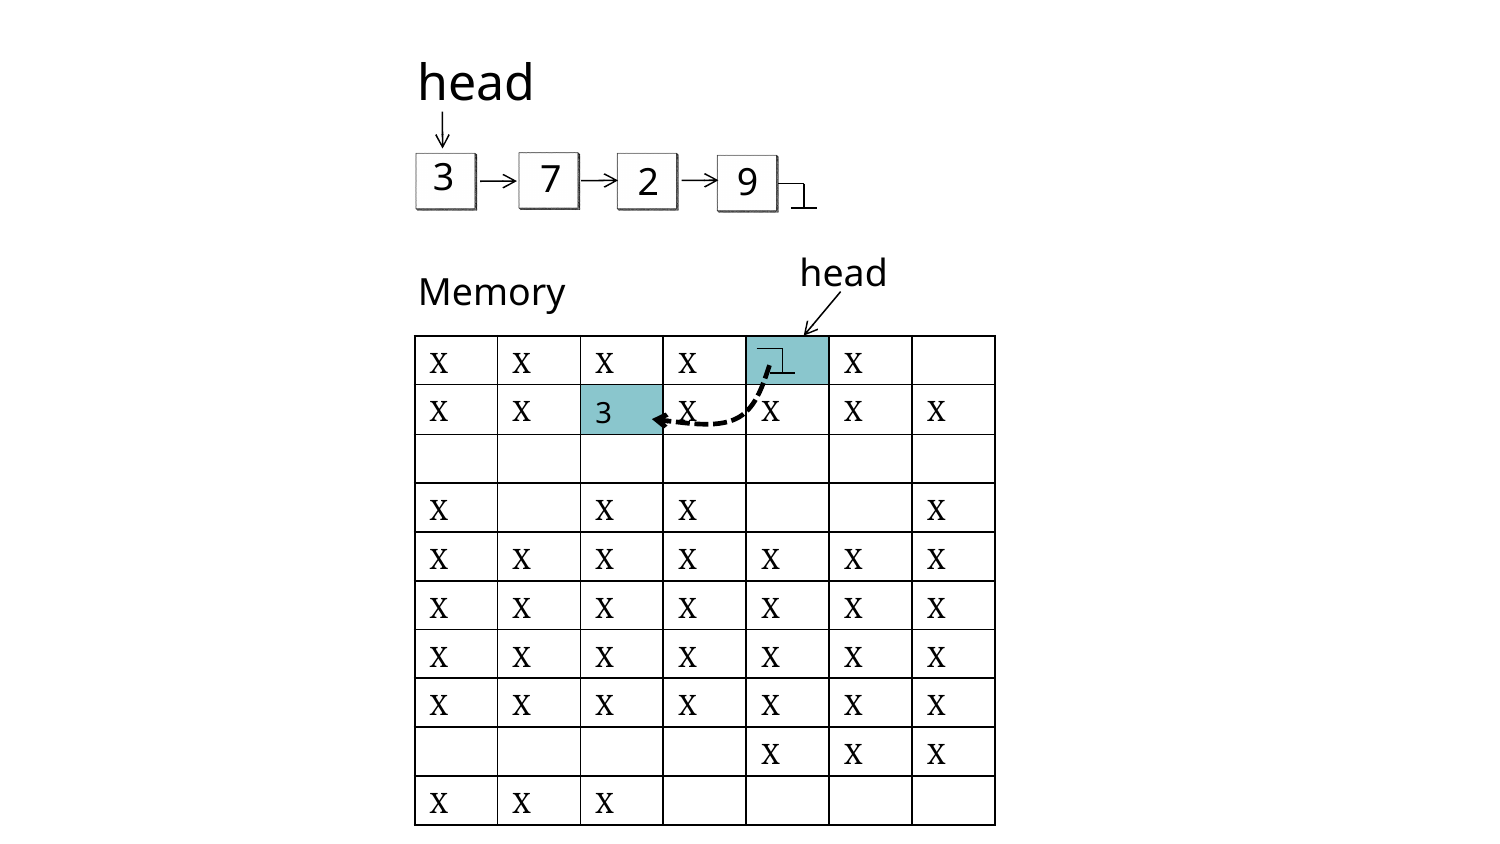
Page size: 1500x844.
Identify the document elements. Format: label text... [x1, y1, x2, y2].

table_header X [498, 337, 580, 384]
table_cell X [747, 533, 828, 580]
table_cell X [498, 777, 580, 824]
table_cell X [747, 582, 828, 629]
table_cell X [830, 679, 911, 726]
picture [413, 144, 479, 218]
table_cell X [913, 630, 994, 677]
table_header X [581, 337, 662, 384]
table_cell [830, 777, 911, 824]
table_cell X [498, 385, 580, 434]
table_cell X [581, 533, 662, 580]
table_cell X [913, 582, 994, 629]
picture [614, 144, 681, 218]
table_cell [498, 435, 580, 482]
table_cell X [664, 582, 745, 629]
table_cell X [913, 533, 994, 580]
table_cell X [498, 533, 580, 580]
text_box [651, 373, 764, 428]
table_cell X [664, 630, 745, 677]
table_cell X [581, 630, 662, 677]
table_cell [664, 728, 745, 775]
table_cell X [581, 484, 662, 531]
picture [515, 144, 582, 218]
table_cell X [664, 679, 745, 726]
table_cell [830, 435, 911, 482]
table_header X [664, 337, 745, 384]
table_cell X [416, 679, 497, 726]
table_cell X [830, 728, 911, 775]
table_cell X [664, 484, 745, 531]
table_cell X [913, 728, 994, 775]
text_box head [784, 241, 1399, 315]
table_cell [581, 728, 662, 775]
table_cell [581, 435, 662, 482]
table_cell X [913, 484, 994, 531]
table_cell X [498, 582, 580, 629]
table_cell X [416, 630, 497, 677]
table_cell [498, 728, 580, 775]
table_cell X [913, 679, 994, 726]
text_box head [402, 43, 1017, 116]
table_cell X [664, 385, 724, 413]
table_cell X [498, 630, 580, 677]
table_header X [830, 337, 911, 384]
table_header X [416, 337, 497, 384]
table_cell X [830, 533, 911, 580]
table_cell [913, 777, 994, 824]
table_cell [747, 777, 828, 824]
table_cell X [416, 582, 497, 629]
table_cell X [581, 582, 662, 629]
table_cell [747, 484, 828, 531]
table_cell X [747, 728, 828, 775]
table_cell X [747, 679, 828, 726]
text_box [777, 183, 817, 209]
table_cell [913, 435, 994, 482]
table_cell X [416, 385, 497, 434]
table_cell X [830, 630, 911, 677]
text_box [803, 291, 841, 336]
table_cell X [416, 533, 497, 580]
text_box Memory [403, 260, 581, 321]
table_cell 3 [581, 385, 662, 434]
table_cell X [747, 630, 828, 677]
table_cell X [830, 582, 911, 629]
table_cell [416, 728, 497, 775]
table_header [747, 337, 828, 384]
table_cell X [664, 414, 745, 434]
table_cell X [830, 385, 911, 434]
table_cell [830, 484, 911, 531]
table_header [913, 337, 994, 384]
table_cell X [747, 385, 828, 434]
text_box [756, 348, 796, 374]
picture [714, 146, 781, 221]
table_cell [664, 777, 745, 824]
table_cell X [664, 533, 745, 580]
table_cell [664, 435, 745, 482]
table_cell X [498, 679, 580, 726]
table_cell X [416, 777, 497, 824]
table_cell [498, 484, 580, 531]
table_cell X [581, 777, 662, 824]
table_cell X [581, 679, 662, 726]
table_cell [747, 435, 828, 482]
table_cell [416, 435, 497, 482]
table_cell X [416, 484, 497, 531]
table_cell X [913, 385, 994, 434]
